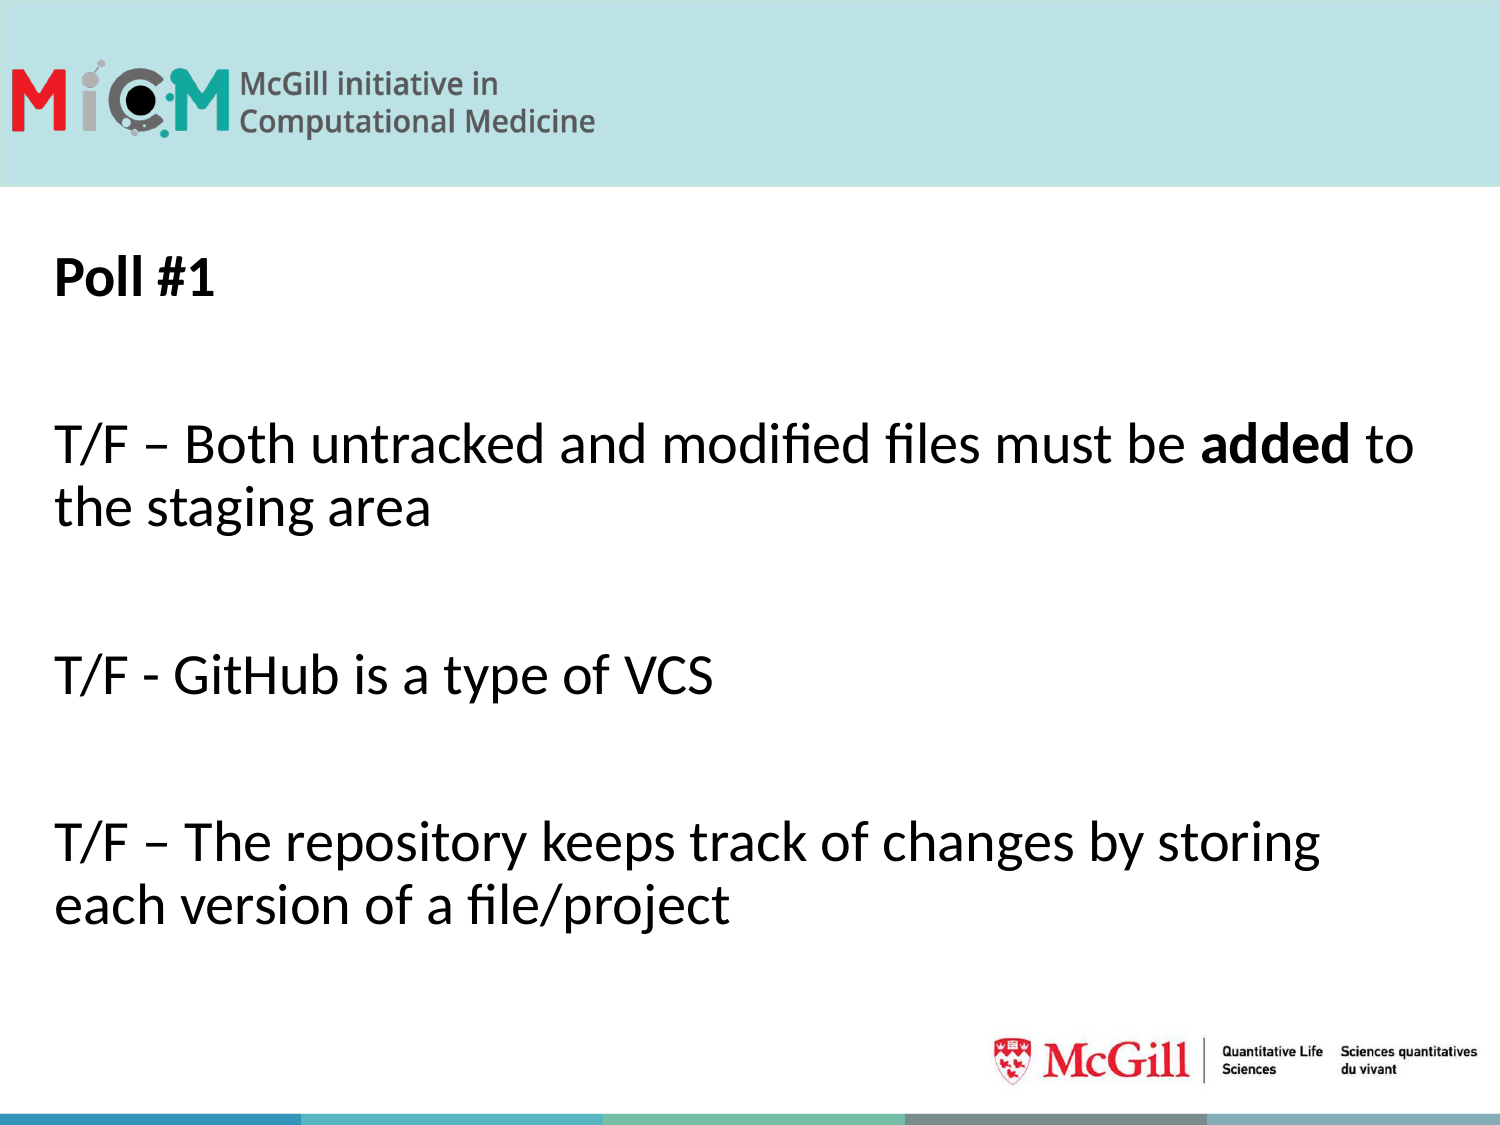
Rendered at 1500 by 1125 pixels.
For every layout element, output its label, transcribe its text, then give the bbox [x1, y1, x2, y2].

picture [0, 19, 634, 187]
list Poll #1 T/F – Both untracked and modified files must be added to the staging area T/F - GitHub is a type of VCS T/F – The repository keeps track of changes by storing each version of a file/project [39, 238, 1461, 1047]
picture [970, 1015, 1500, 1122]
